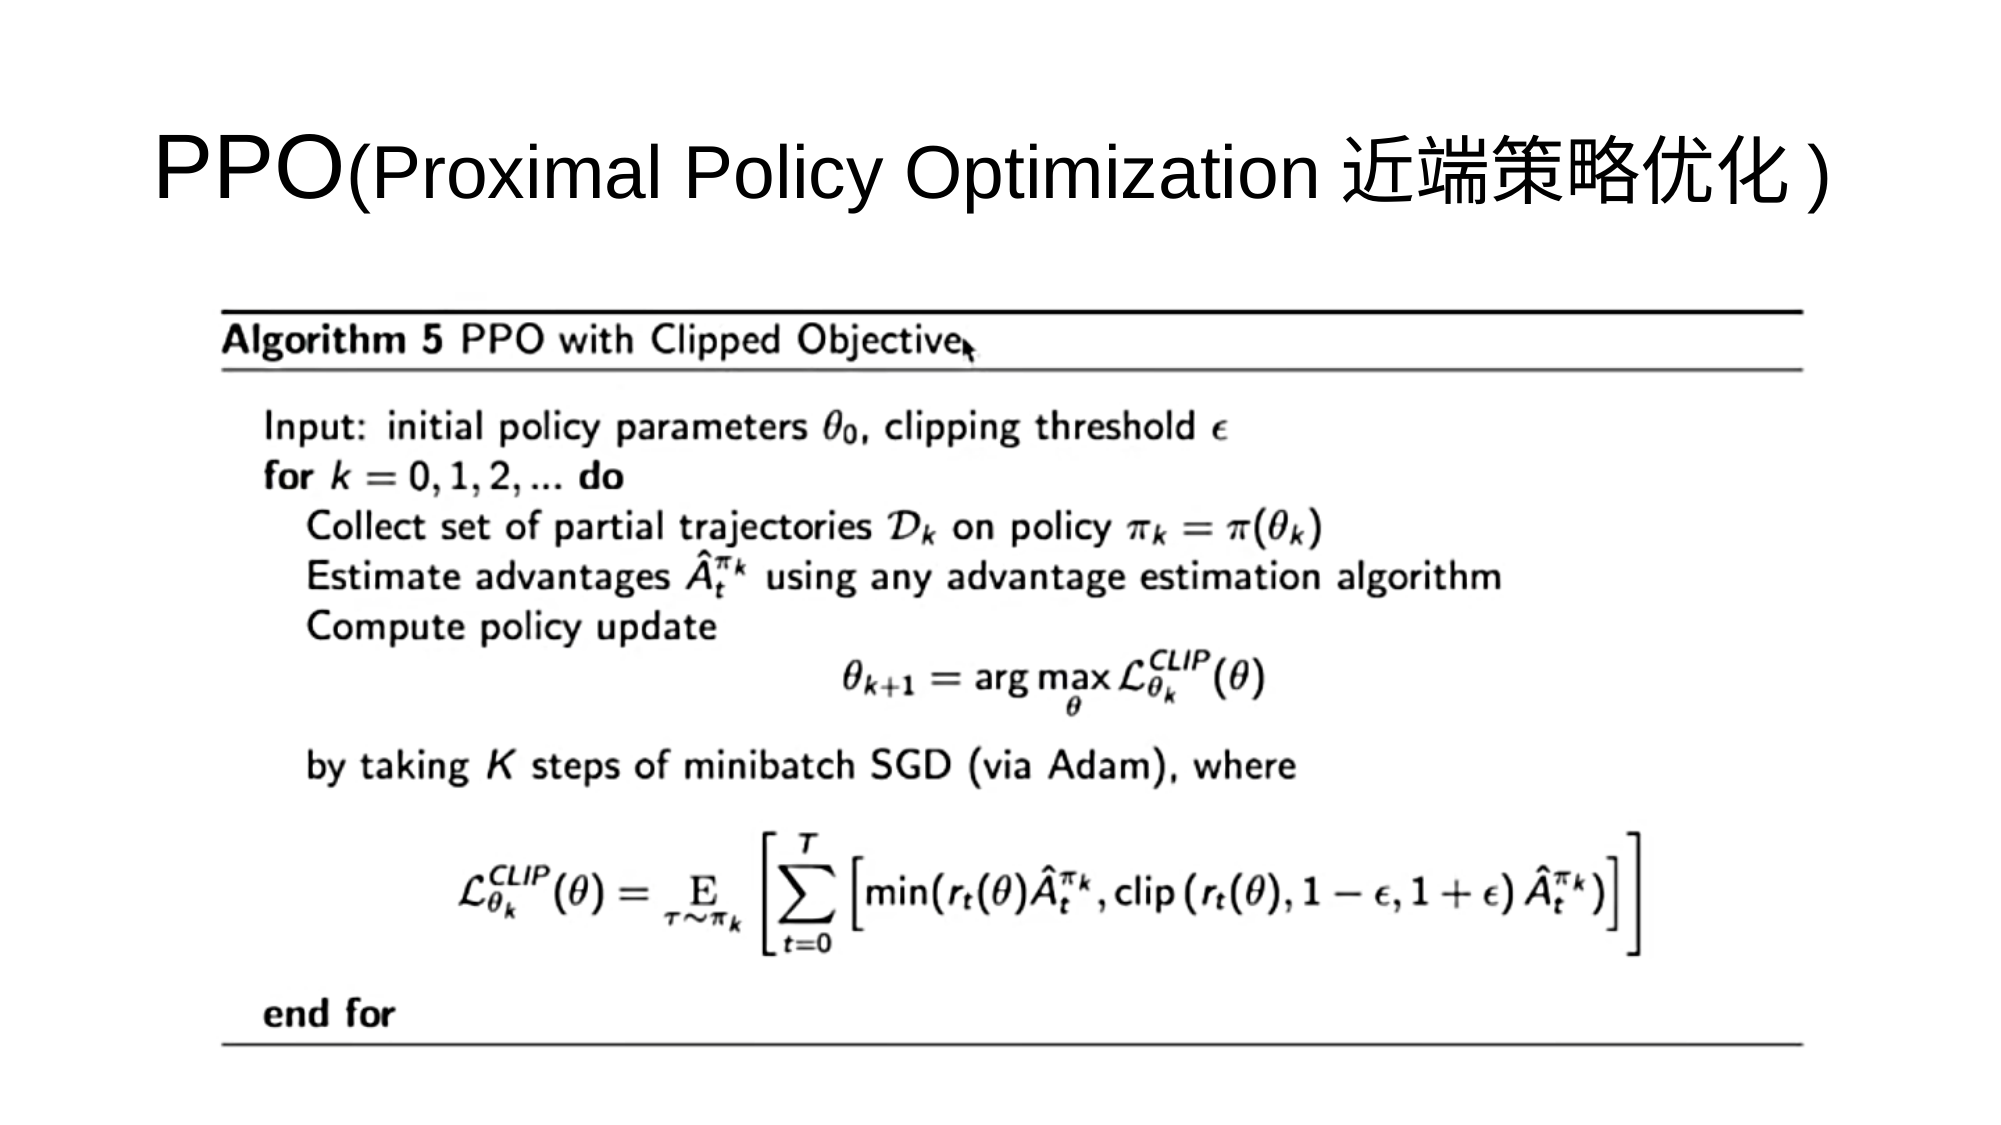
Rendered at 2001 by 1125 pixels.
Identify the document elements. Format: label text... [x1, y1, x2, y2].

title PPO(Proximal Policy Optimization近端策略优化) [137, 59, 2000, 278]
picture [202, 276, 1826, 1066]
